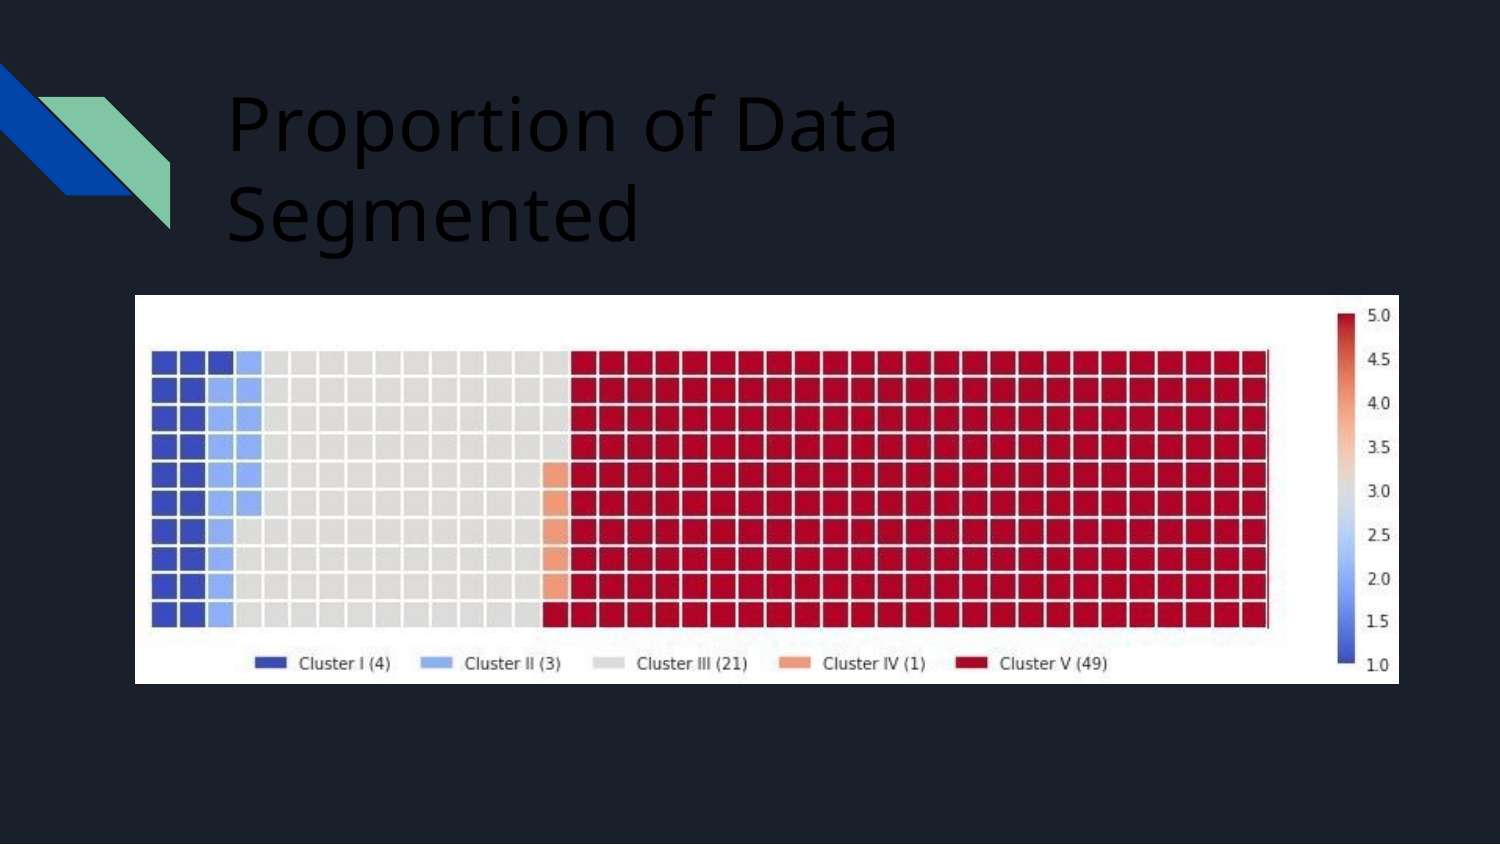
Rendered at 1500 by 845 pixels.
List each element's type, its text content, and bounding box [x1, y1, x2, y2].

title Proportion of Data Segmented [211, 74, 1289, 257]
picture [135, 295, 1399, 684]
